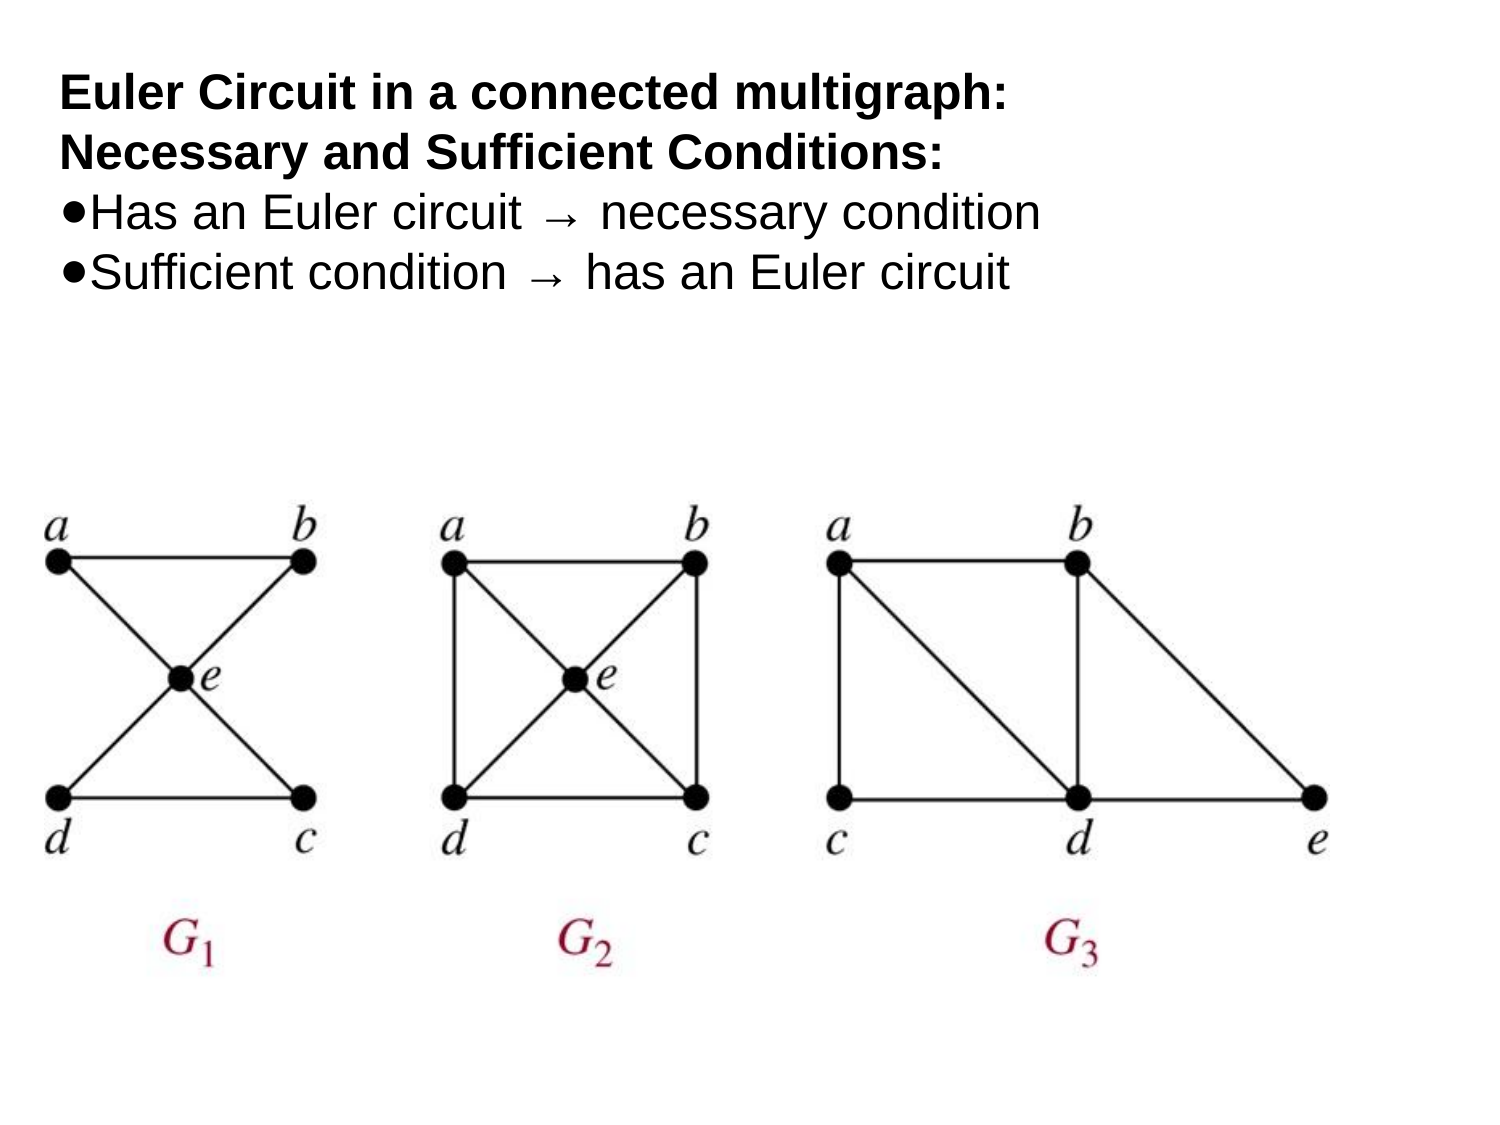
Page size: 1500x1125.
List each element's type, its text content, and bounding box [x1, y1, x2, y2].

picture [44, 487, 1331, 991]
text_box Euler Circuit in a connected multigraph: Necessary and Sufficient Conditions: Has an Euler circuit → necessary condition Sufficient condition → has an Euler circuit [44, 44, 1455, 488]
